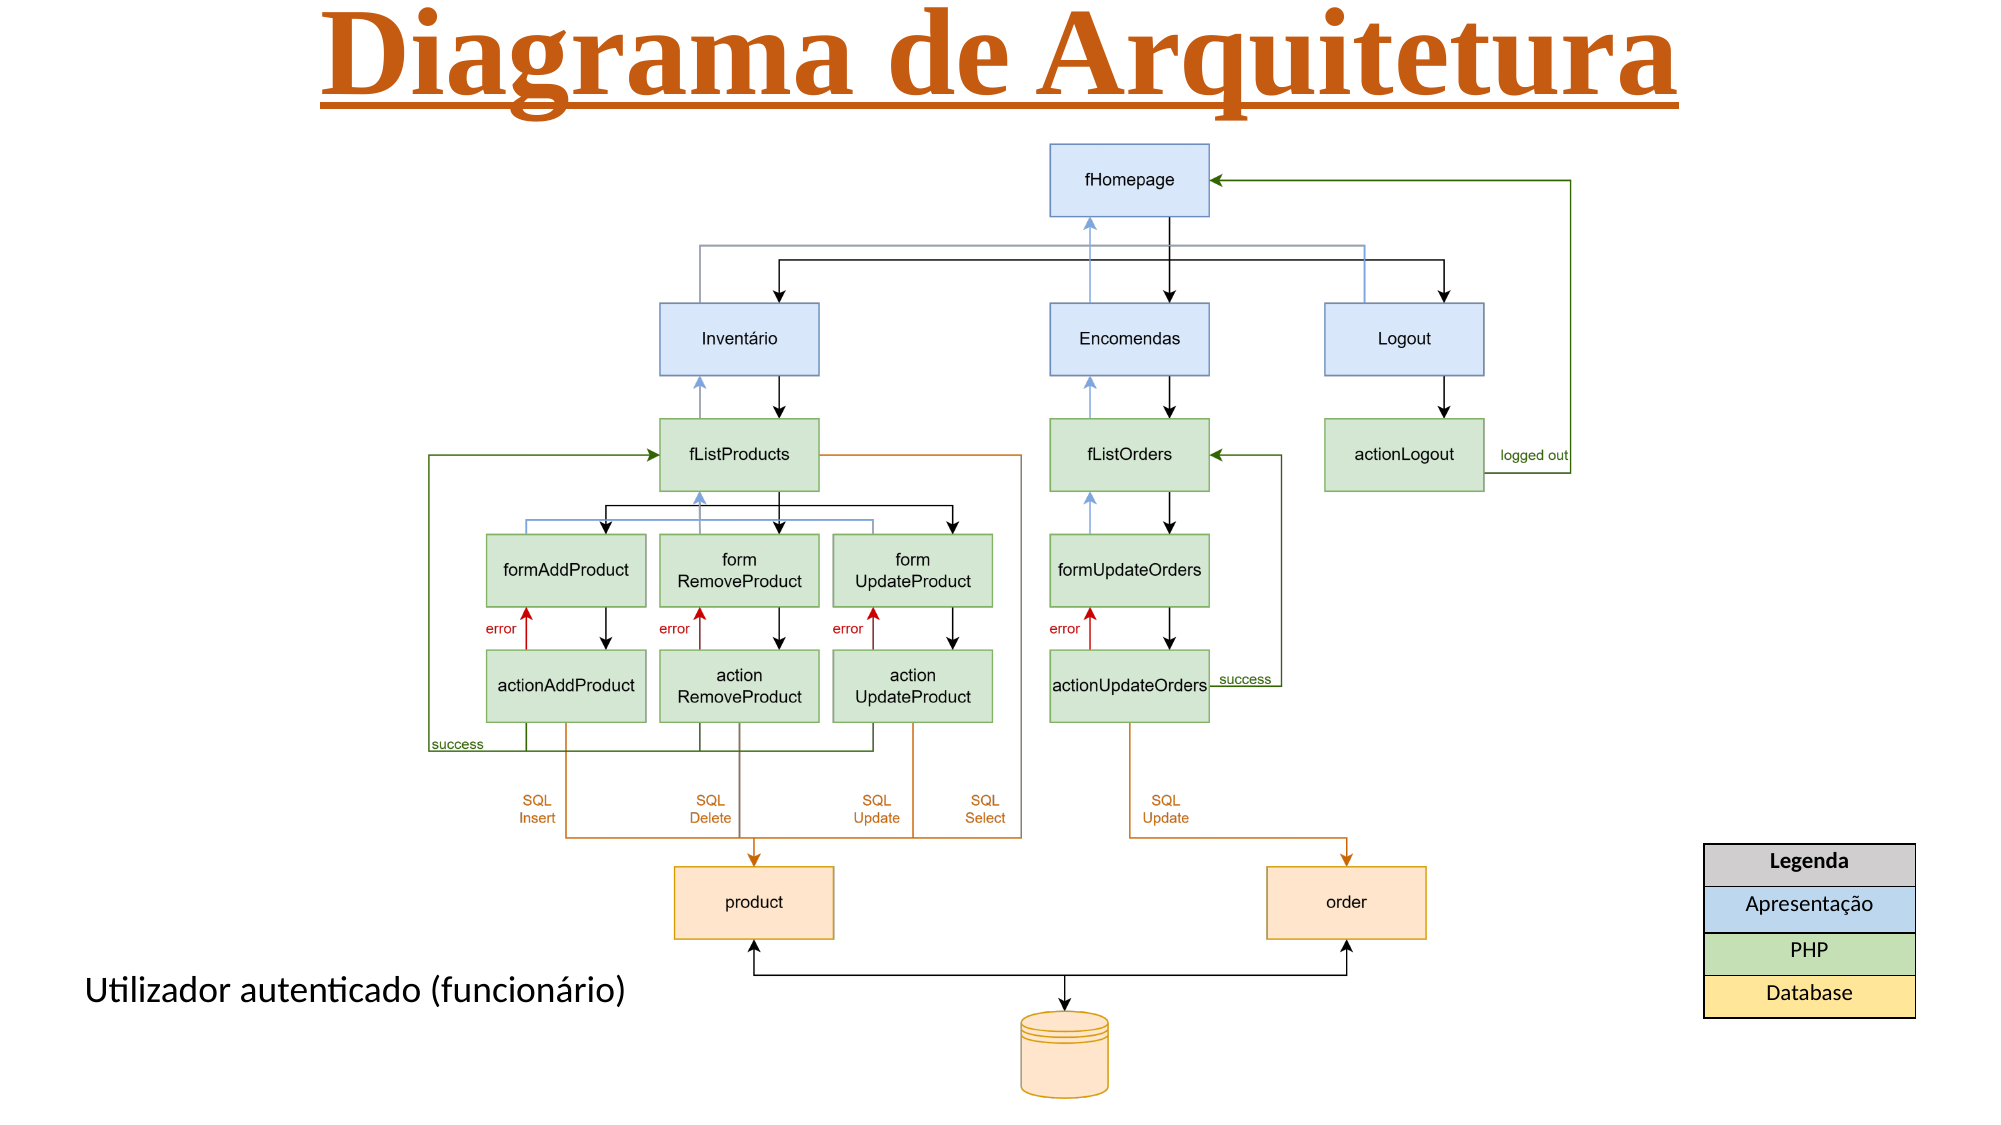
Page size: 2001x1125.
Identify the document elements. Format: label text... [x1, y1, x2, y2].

table_header Legenda [1705, 845, 1915, 886]
title Diagrama de Arquitetura [146, 0, 1854, 130]
picture [399, 129, 1600, 1113]
table_cell Database [1705, 976, 1915, 1017]
table_cell PHP [1705, 934, 1915, 975]
table_cell Apresentação [1705, 887, 1915, 932]
text_box Utilizador autenticado (funcionário) [69, 958, 399, 1018]
